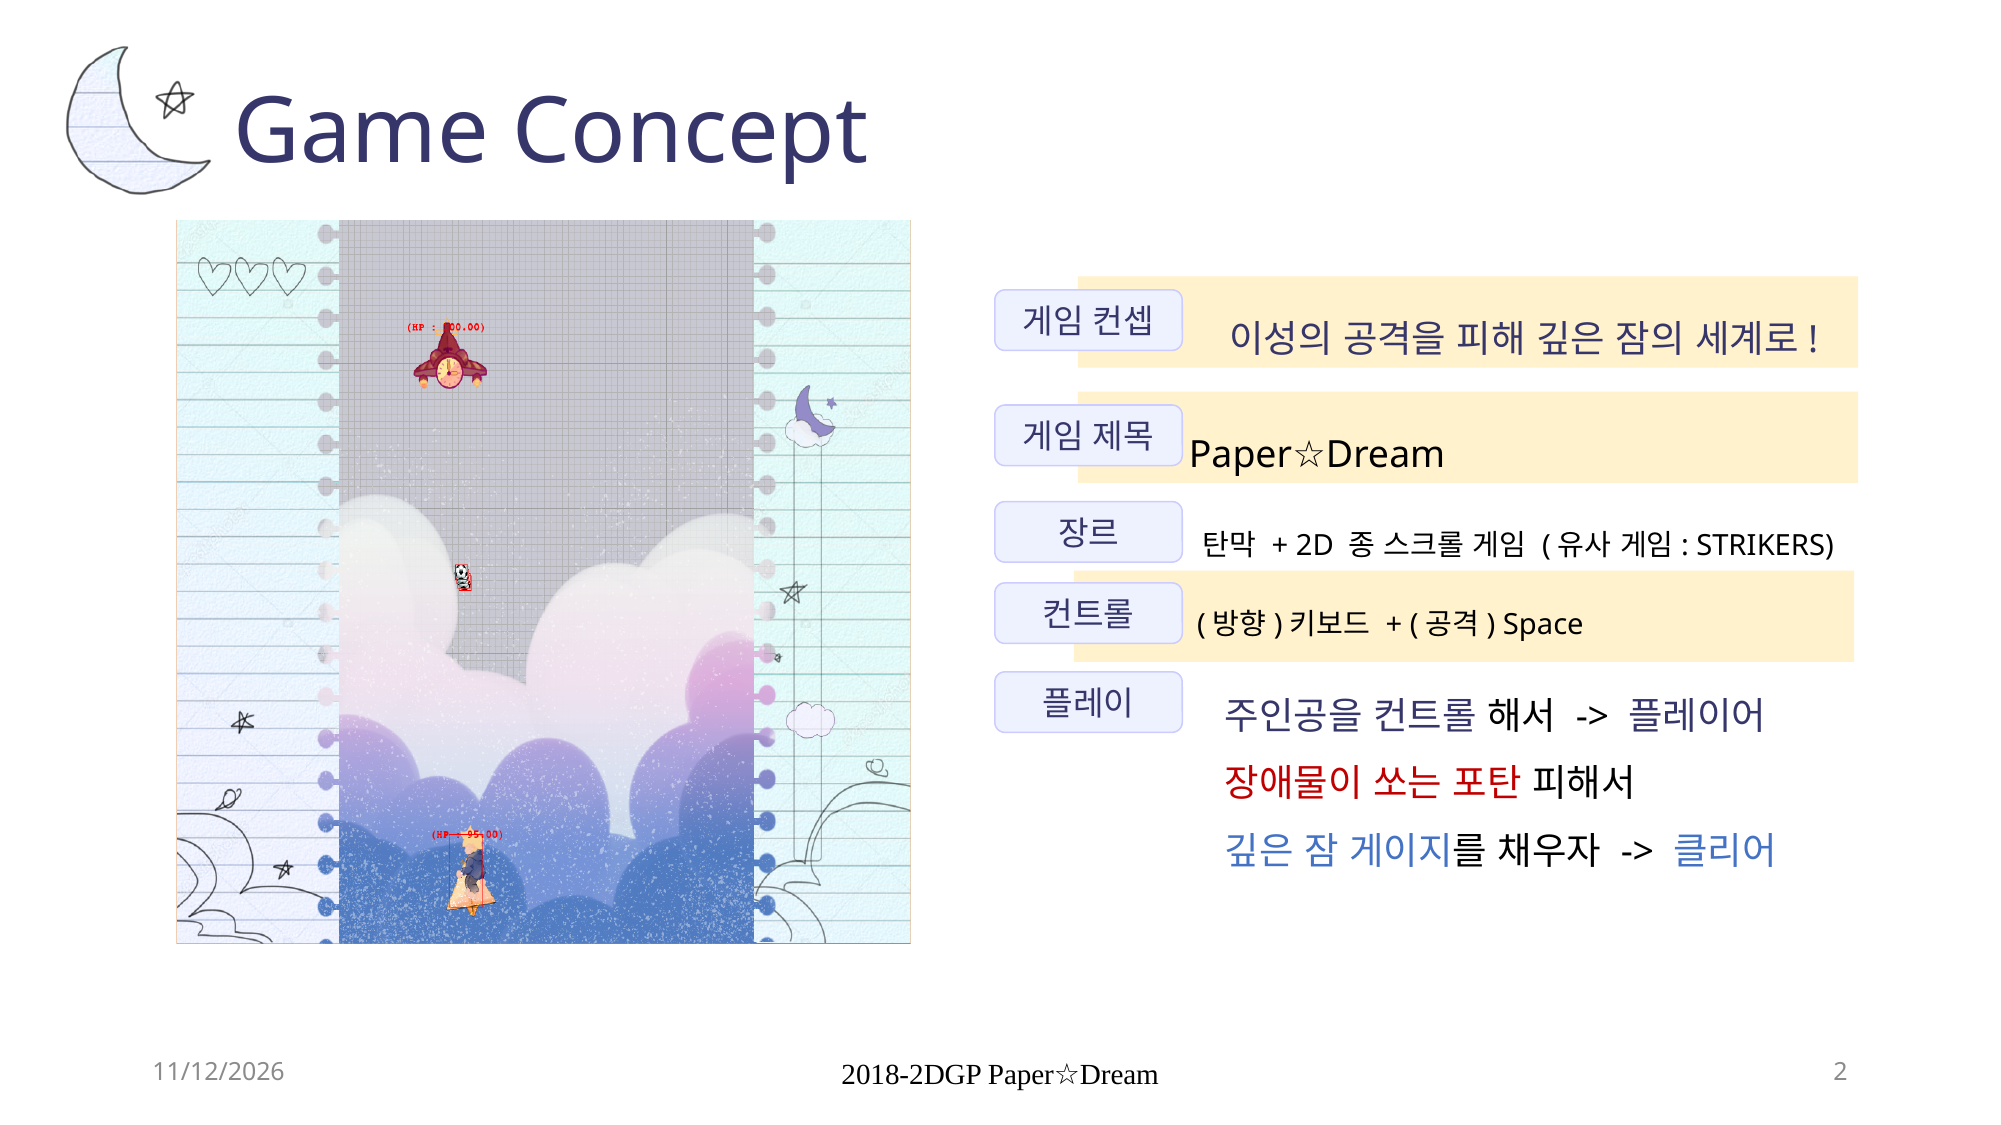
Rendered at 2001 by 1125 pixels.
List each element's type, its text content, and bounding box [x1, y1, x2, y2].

text_box 게임 컨셉 [993, 288, 1184, 352]
text_box (방향)키보드 + (공격) Space [1182, 580, 1599, 648]
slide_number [137, 1042, 588, 1103]
text_box 장르 [993, 500, 1184, 564]
text_box Paper☆Dream [1174, 399, 1461, 483]
text_box 이성의 공격을 피해 깊은 잠의 세계로! [1214, 284, 1834, 367]
text_box [1077, 391, 1859, 484]
picture [43, 17, 232, 206]
text_box [1077, 275, 1859, 369]
text_box 탄막 + 2D 종 스크롤 게임 (유사 게임: STRIKERS) [1187, 501, 1849, 569]
slide_number 2 [1412, 1042, 1863, 1103]
picture [176, 220, 911, 944]
text_box 컨트롤 [993, 581, 1182, 645]
text_box 게임 제목 [993, 403, 1184, 467]
text_box 플레이 [993, 670, 1184, 734]
footer 2018-2DGP Paper☆Dream [662, 1042, 1338, 1103]
text_box [1073, 570, 1855, 663]
text_box 주인공을 컨트롤 해서 -> 플레이어 장애물이 쏘는 포탄 피해서 깊은 잠 게이지를 채우자 -> 클리어 [1210, 661, 1792, 880]
title Game Concept [232, 59, 1944, 205]
